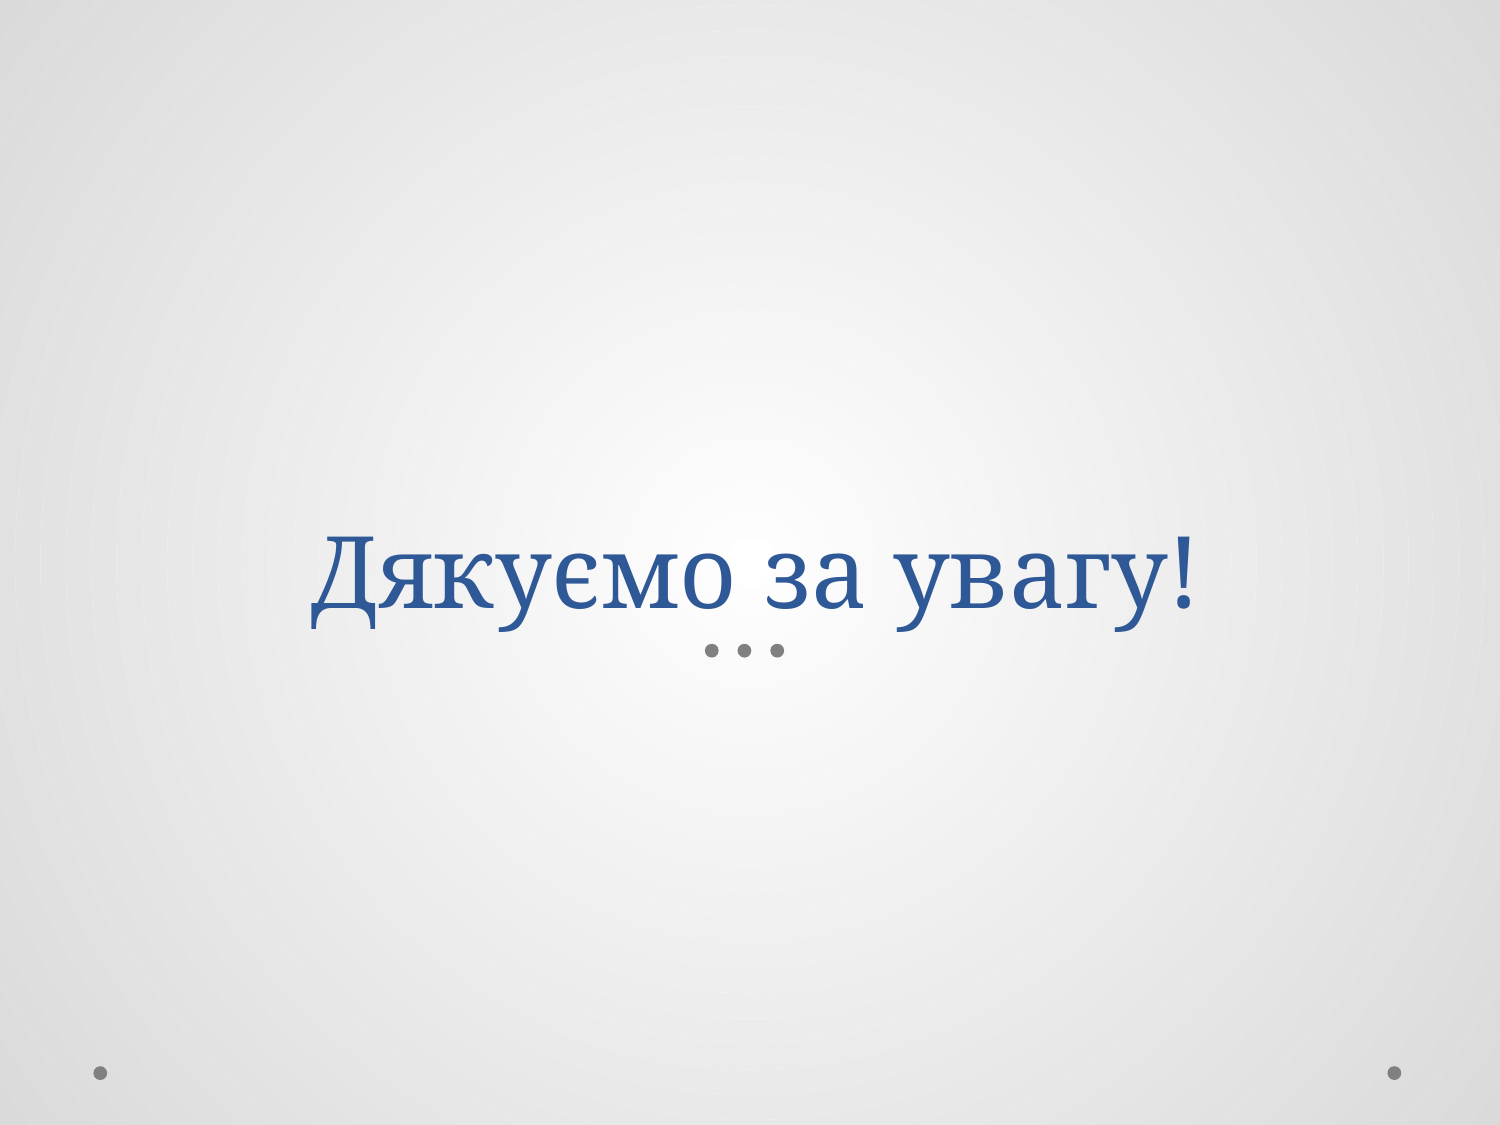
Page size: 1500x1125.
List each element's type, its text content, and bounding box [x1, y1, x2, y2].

title Дякуємо за увагу! [118, 224, 1394, 636]
